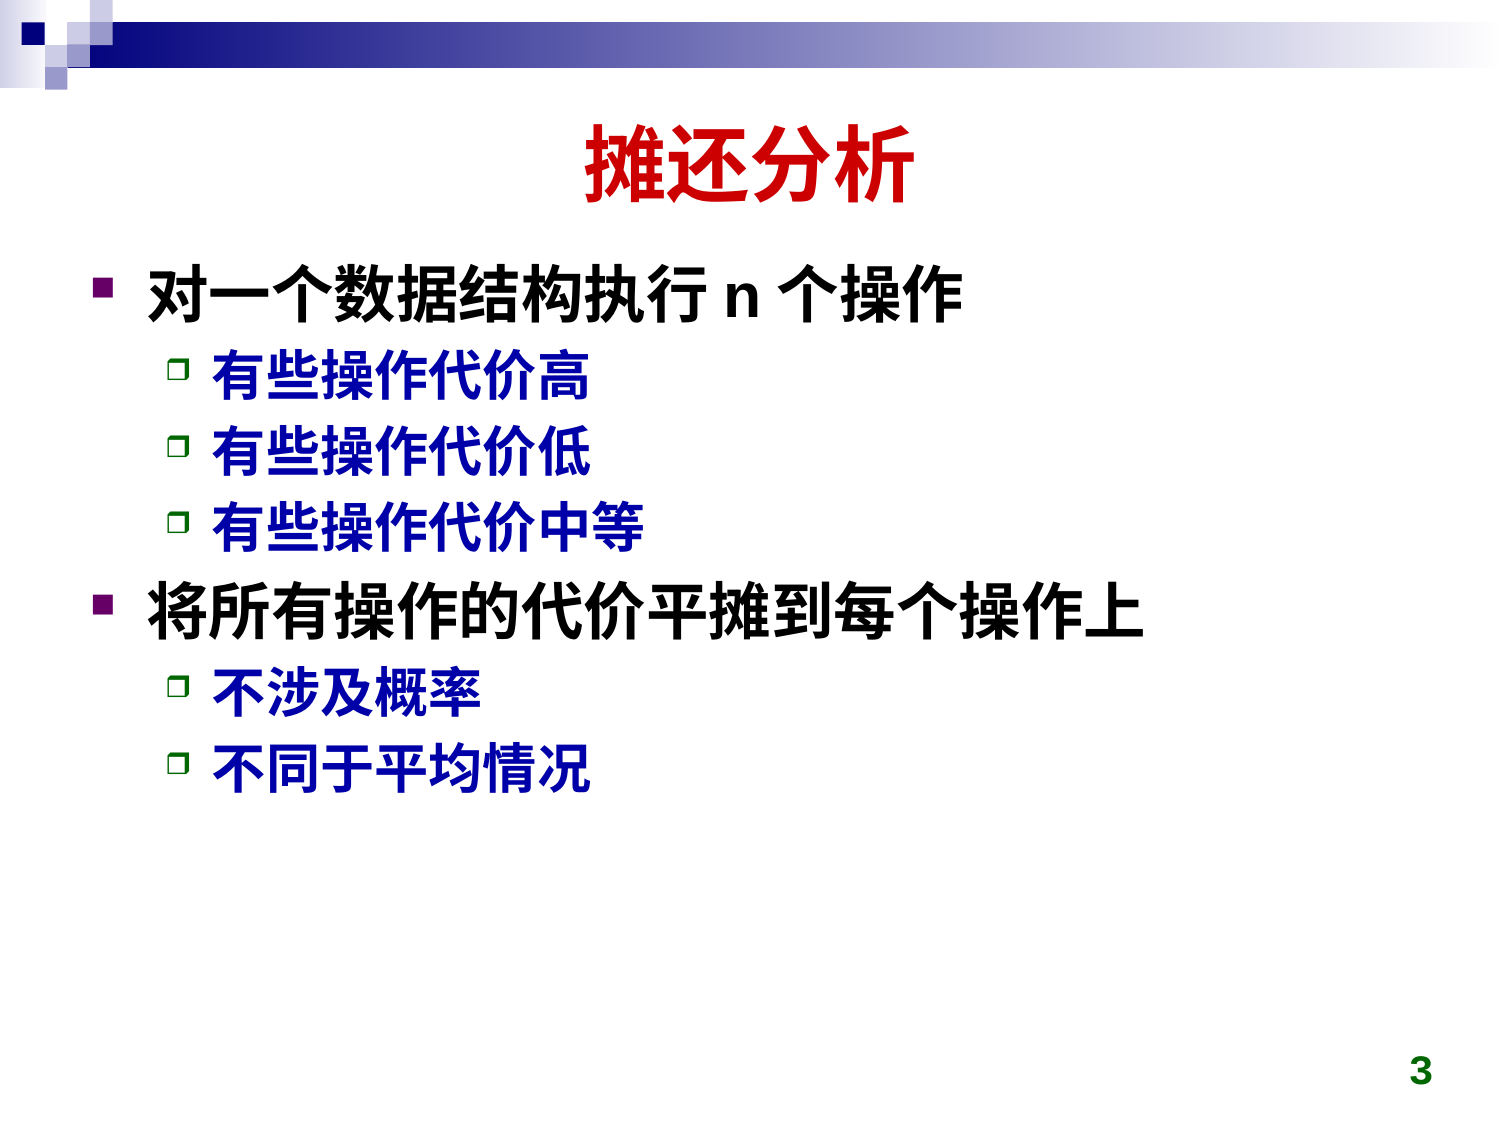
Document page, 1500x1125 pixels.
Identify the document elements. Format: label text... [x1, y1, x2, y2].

list 对一个数据结构执行n个操作 有些操作代价高 有些操作代价低 有些操作代价中等 将所有操作的代价平摊到每个操作上 不涉及概率 不同于平均情况 [75, 243, 1425, 1024]
slide_number 3 [1098, 1025, 1449, 1100]
title 摊还分析 [75, 75, 1425, 243]
